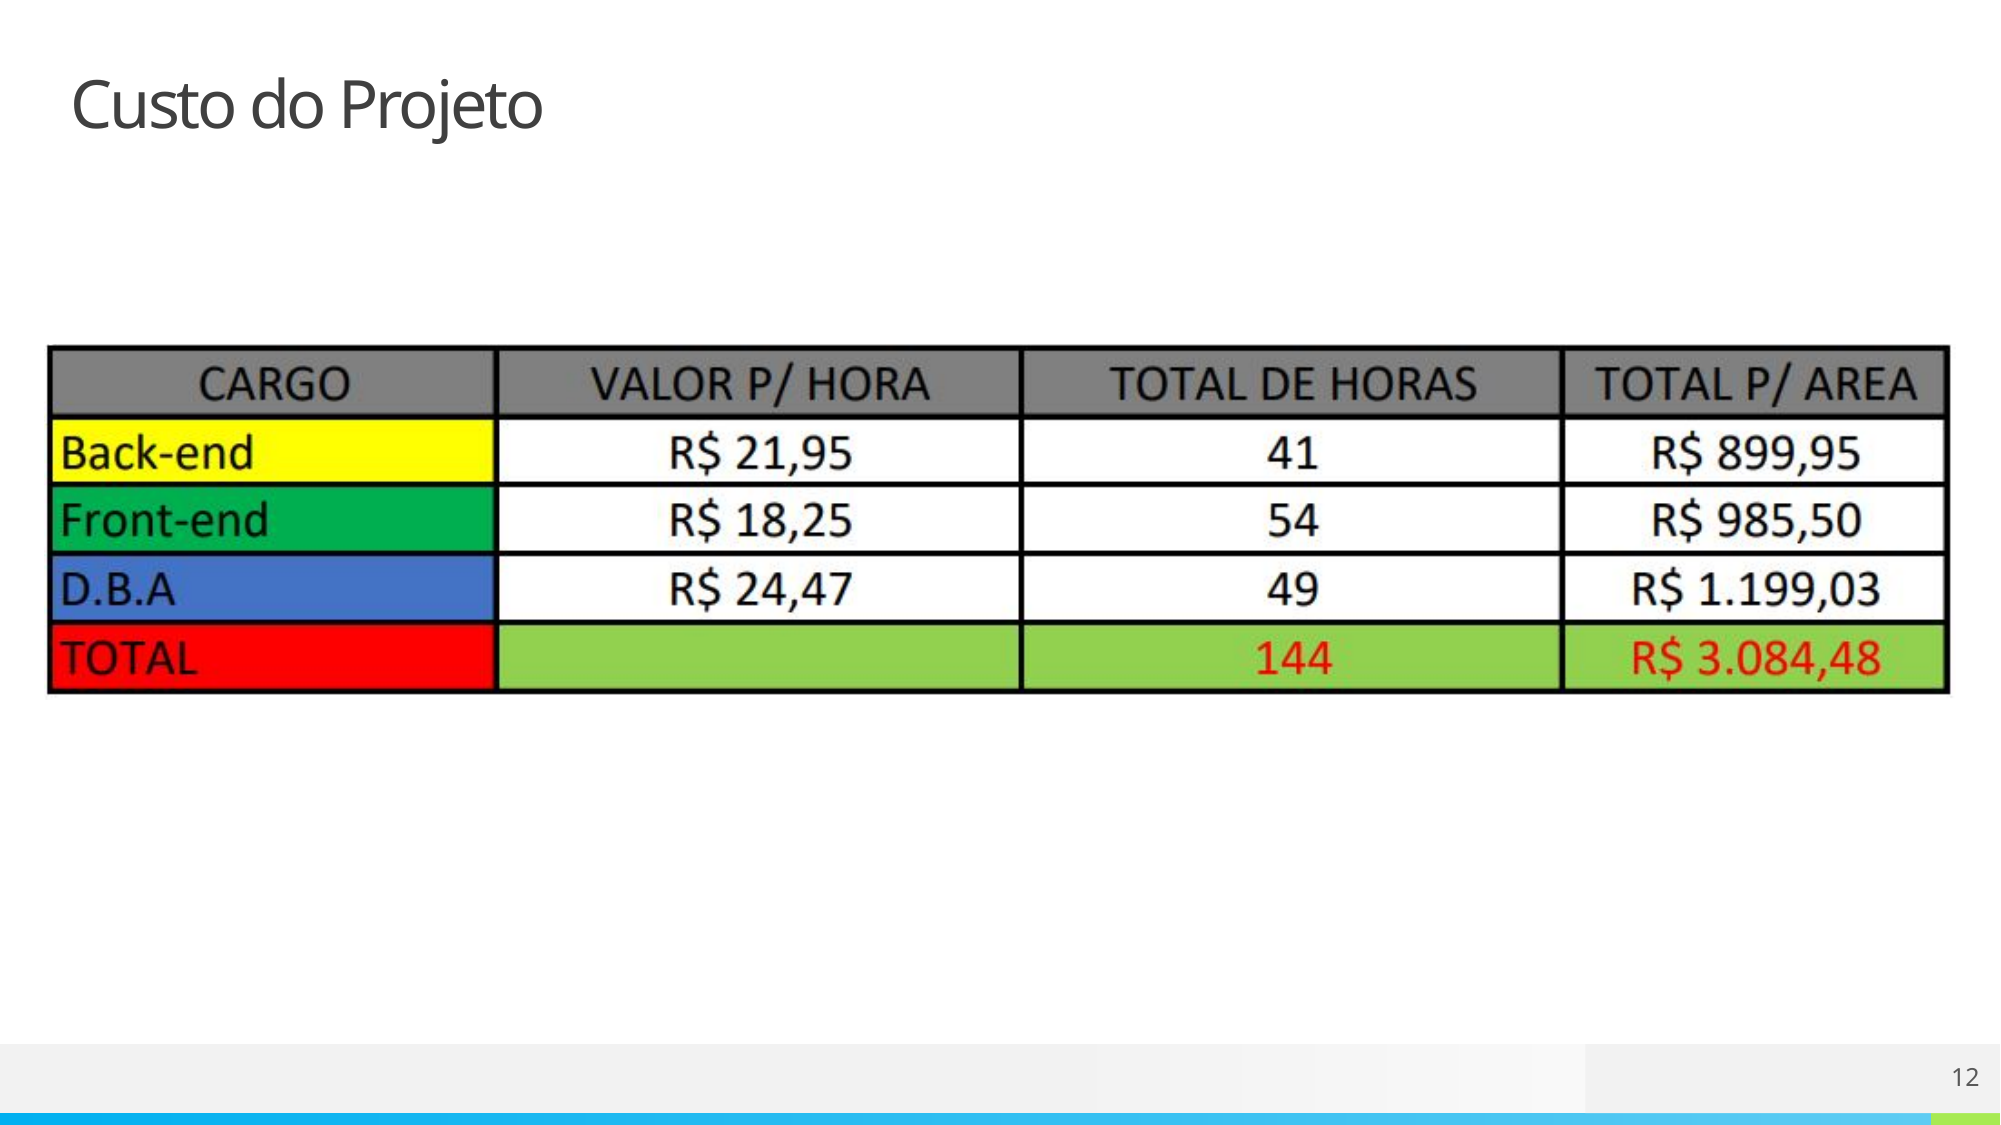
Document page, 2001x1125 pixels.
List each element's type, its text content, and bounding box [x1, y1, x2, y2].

title Custo do Projeto [70, 70, 1932, 142]
text_box [1584, 1043, 1932, 1114]
slide_number 12 [1932, 1044, 2000, 1114]
picture [44, 344, 1956, 700]
